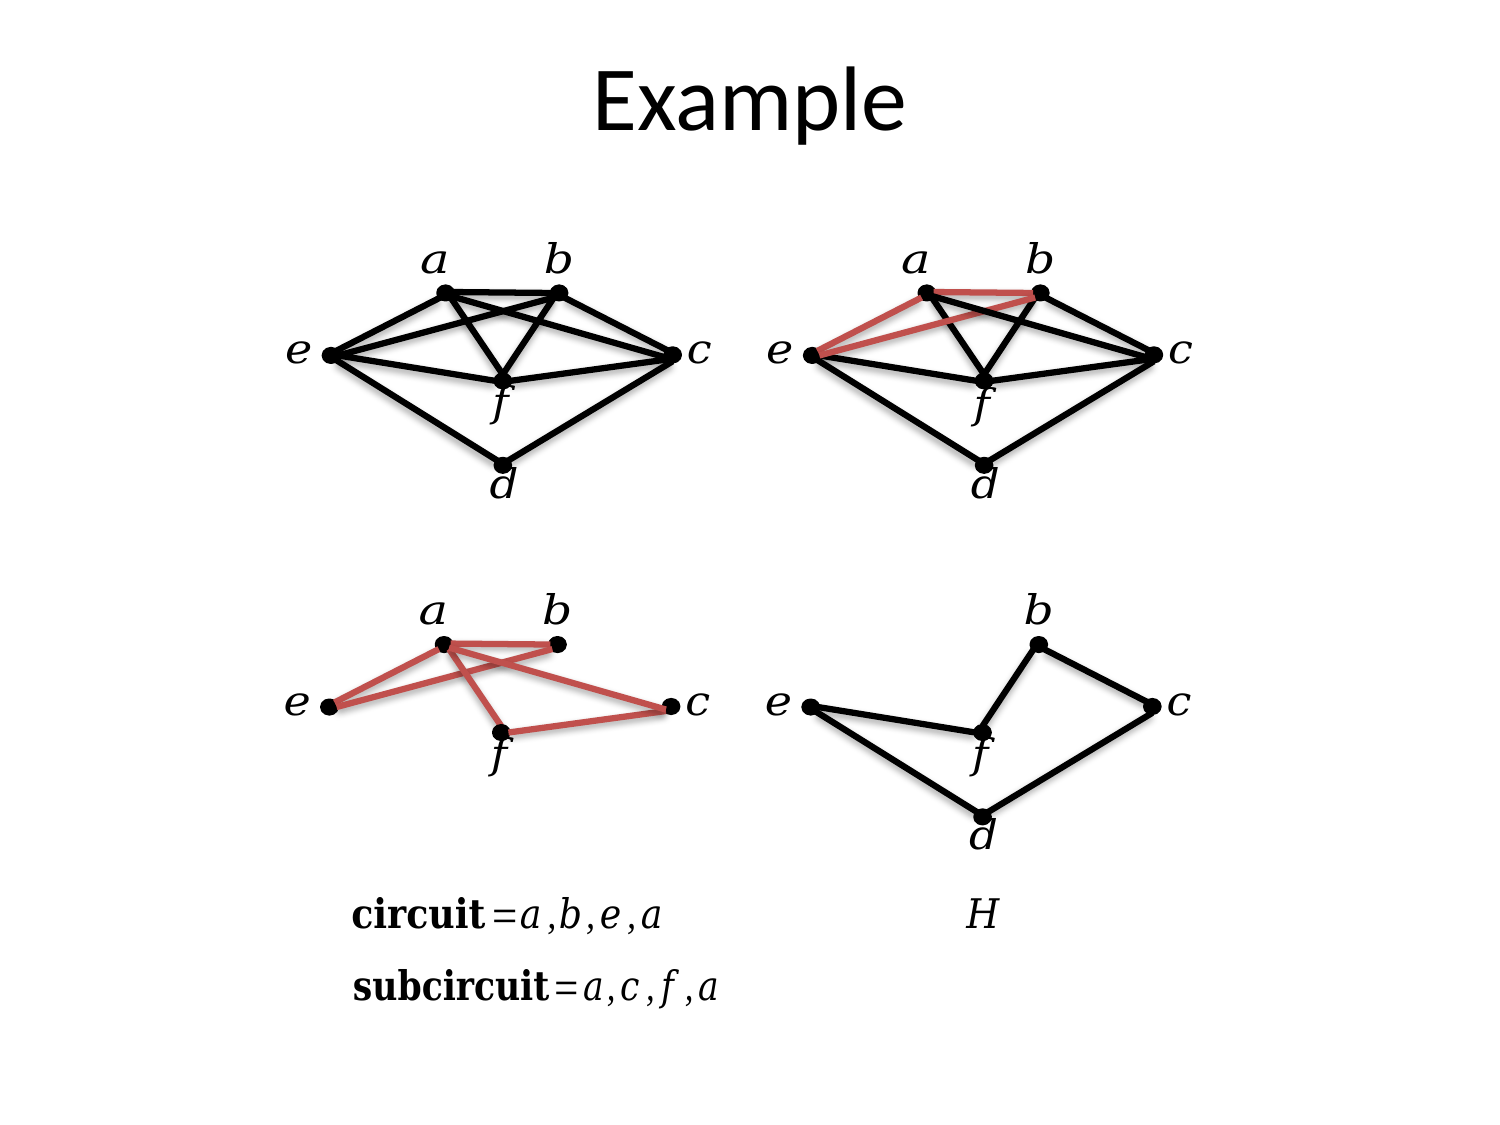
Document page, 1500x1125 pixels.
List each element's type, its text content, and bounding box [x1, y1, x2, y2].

text_box [671, 697, 681, 715]
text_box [1043, 648, 1148, 703]
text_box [337, 297, 447, 356]
text_box [434, 636, 452, 647]
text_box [508, 717, 667, 733]
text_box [448, 717, 502, 727]
text_box [436, 284, 454, 295]
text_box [448, 647, 667, 710]
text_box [507, 361, 673, 461]
text_box [977, 467, 992, 474]
text_box [496, 467, 511, 474]
text_box [1151, 697, 1162, 714]
text_box [549, 636, 567, 646]
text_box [988, 361, 1155, 461]
text_box [1032, 284, 1050, 294]
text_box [336, 648, 445, 708]
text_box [819, 297, 928, 356]
text_box [550, 284, 569, 294]
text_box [815, 711, 978, 813]
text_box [817, 361, 980, 461]
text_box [987, 712, 1153, 813]
title Example [0, 0, 1500, 188]
text_box [801, 698, 820, 716]
text_box [1155, 346, 1164, 363]
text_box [817, 706, 976, 711]
text_box [320, 698, 333, 716]
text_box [982, 648, 1034, 715]
text_box [492, 734, 503, 741]
text_box [1029, 636, 1049, 650]
text_box [802, 346, 813, 364]
text_box [975, 818, 990, 826]
text_box [917, 284, 935, 295]
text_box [335, 361, 498, 461]
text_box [931, 295, 1149, 359]
text_box [321, 347, 331, 364]
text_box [450, 295, 668, 359]
text_box [673, 346, 682, 363]
